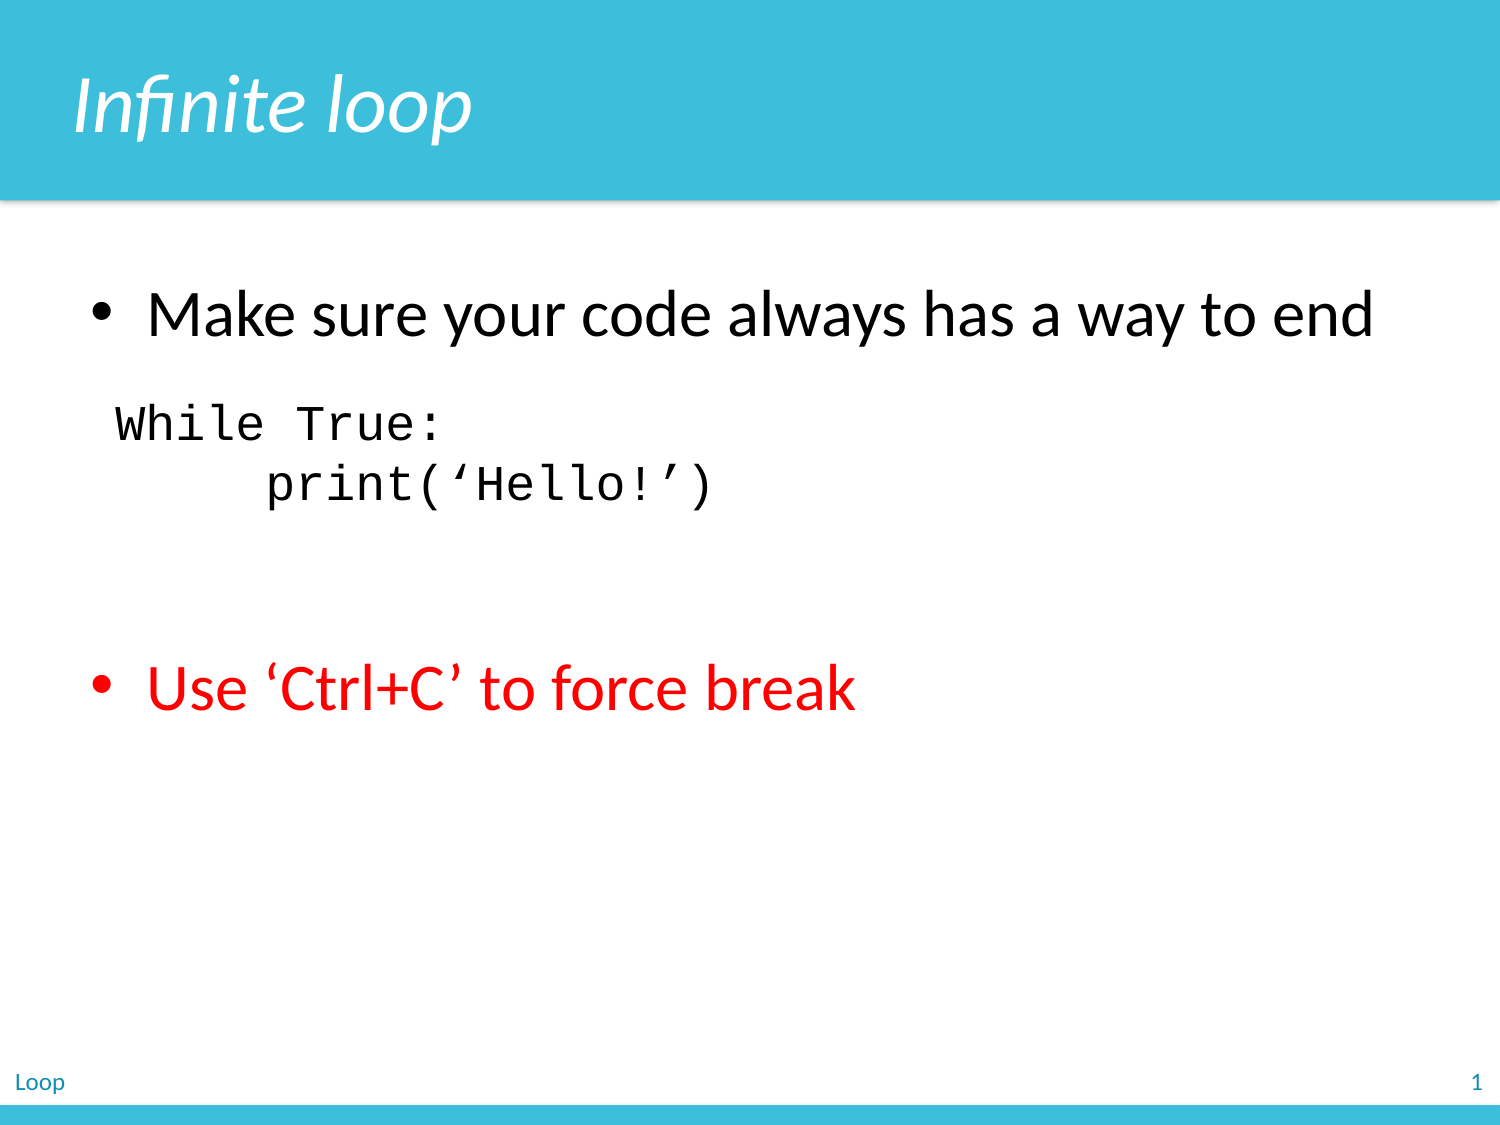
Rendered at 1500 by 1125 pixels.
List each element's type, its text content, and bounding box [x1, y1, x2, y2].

text_box While True: print(‘Hello!’) [100, 382, 731, 518]
text_box Loop [0, 1058, 81, 1103]
text_box 1 [1455, 1058, 1498, 1104]
text_box [0, 1104, 1500, 1125]
text_box Infinite loop [0, 0, 1500, 201]
list Make sure your code always has a way to end Use ‘Ctrl+C’ to force break [75, 262, 1425, 1005]
